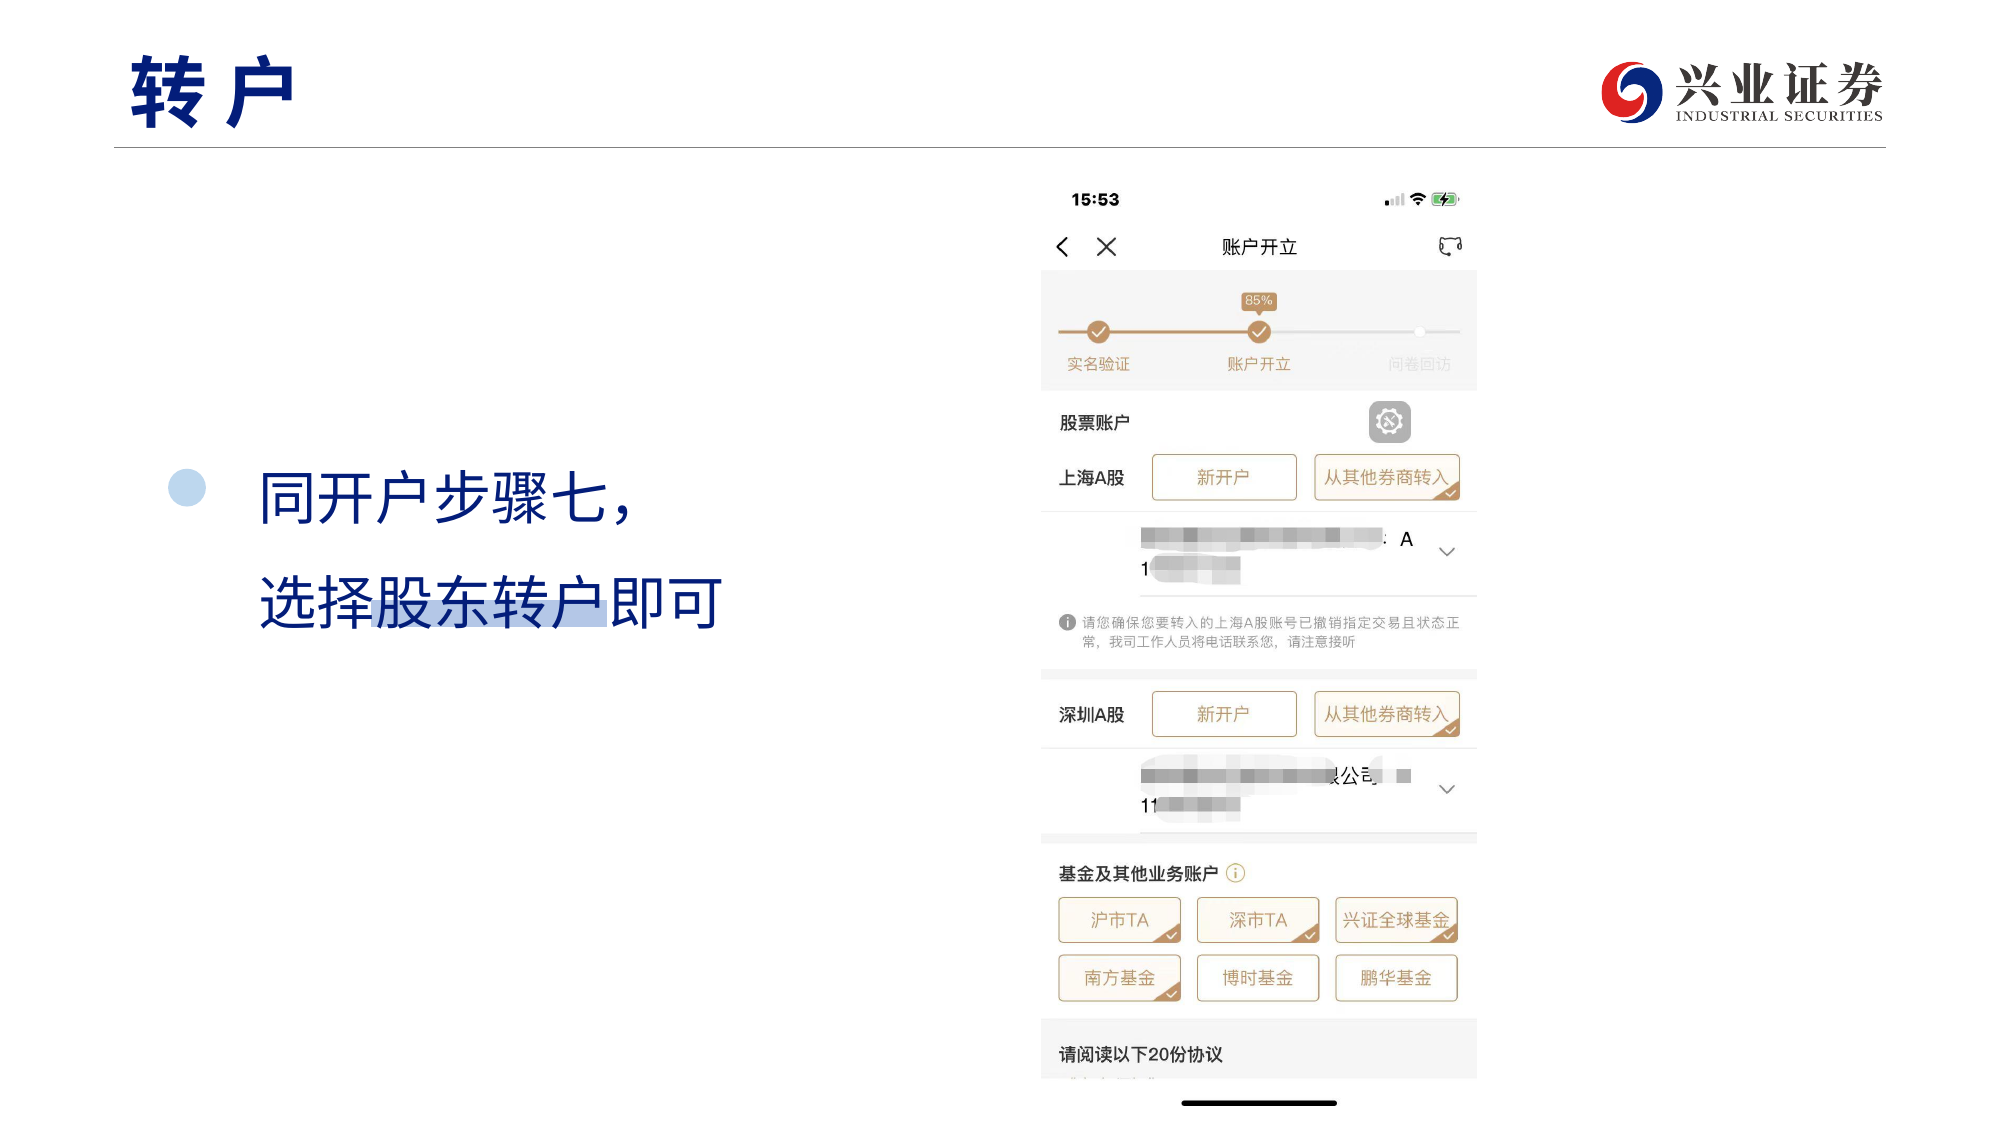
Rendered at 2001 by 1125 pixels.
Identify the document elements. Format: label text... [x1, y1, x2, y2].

picture [1041, 173, 1477, 1114]
title 转 户 [114, 45, 1000, 147]
text_box 同开户步骤七， 选择股东转户即可 [243, 418, 861, 644]
text_box [168, 468, 206, 507]
picture [1601, 52, 1926, 126]
